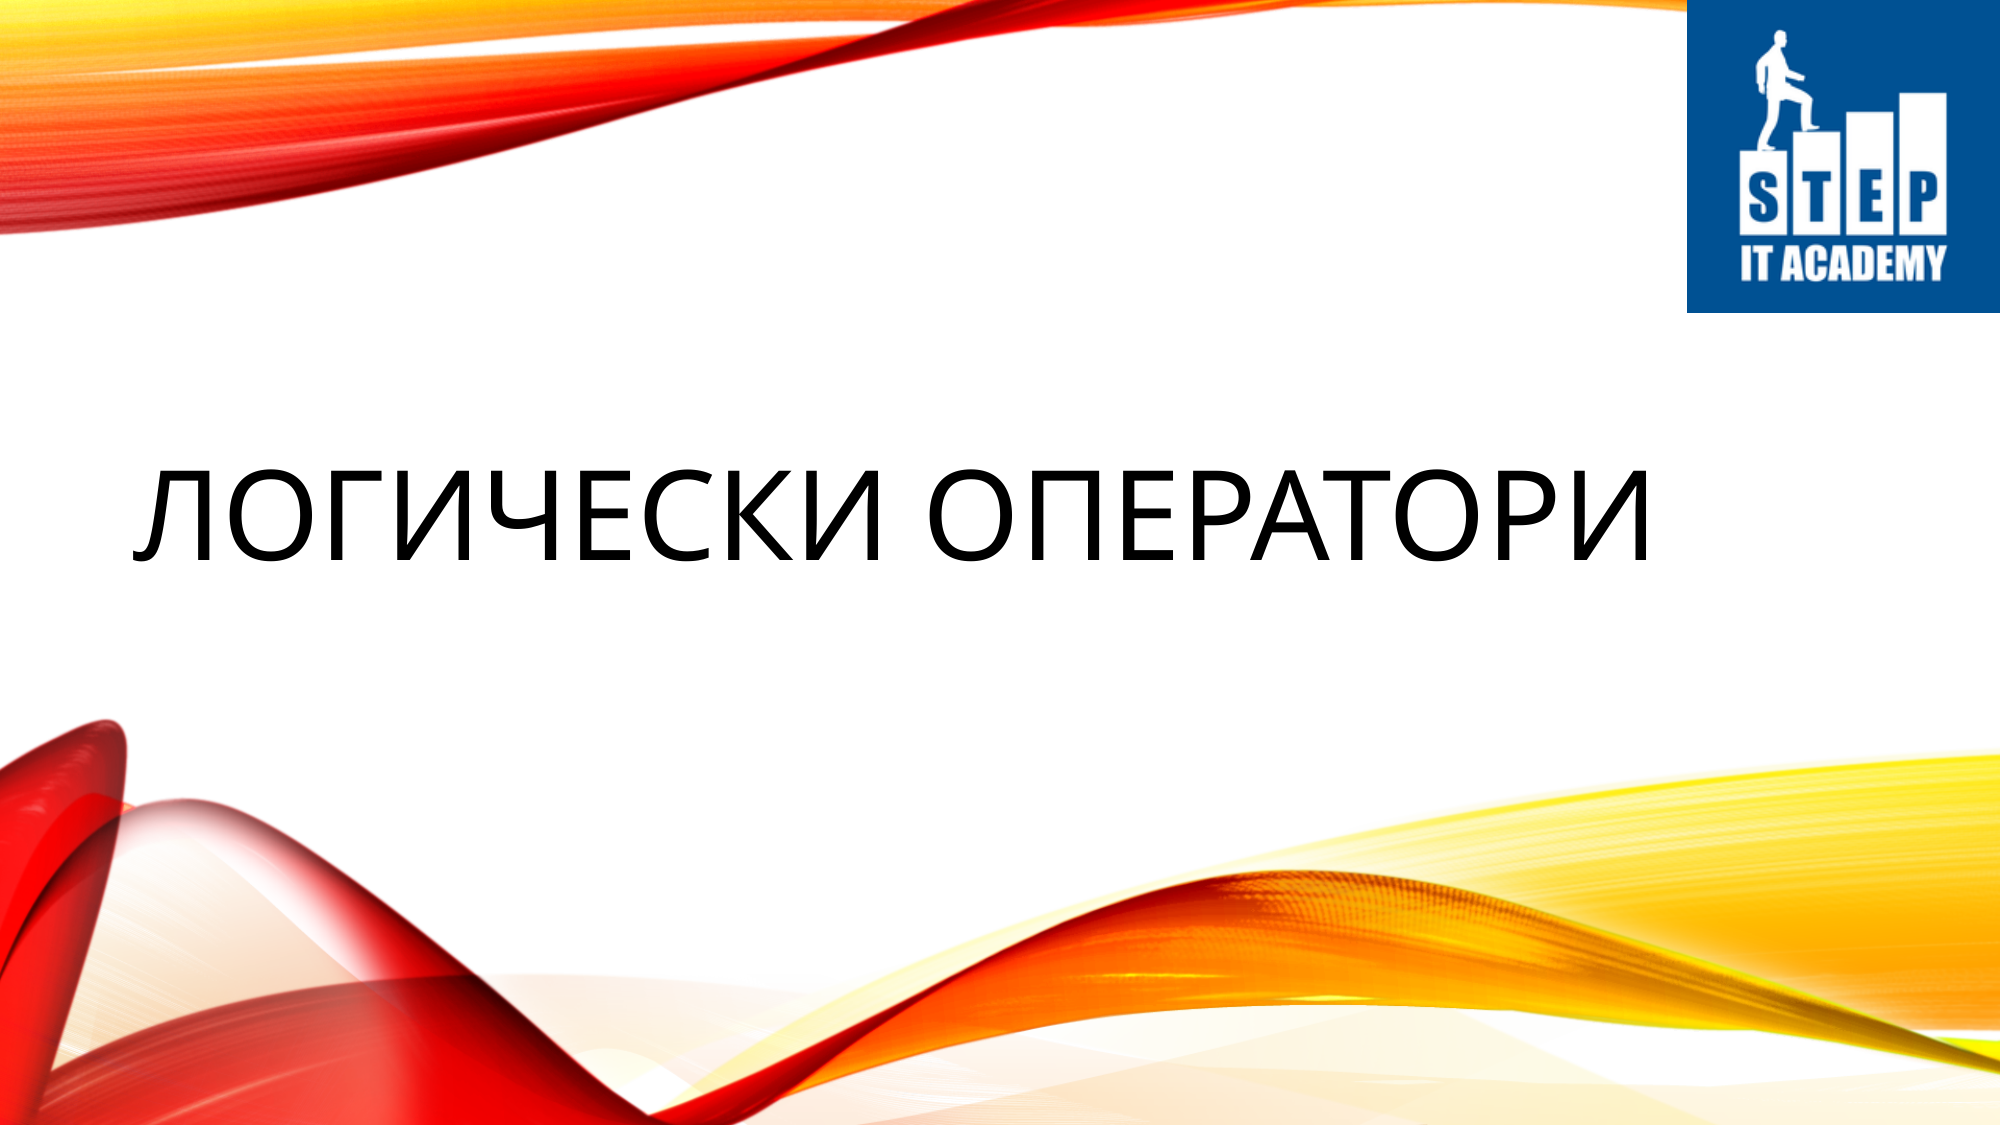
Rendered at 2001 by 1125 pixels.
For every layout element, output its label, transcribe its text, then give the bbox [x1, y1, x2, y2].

picture [0, 0, 2000, 313]
picture [0, 717, 2000, 1125]
title Логически оператори [118, 295, 1775, 596]
